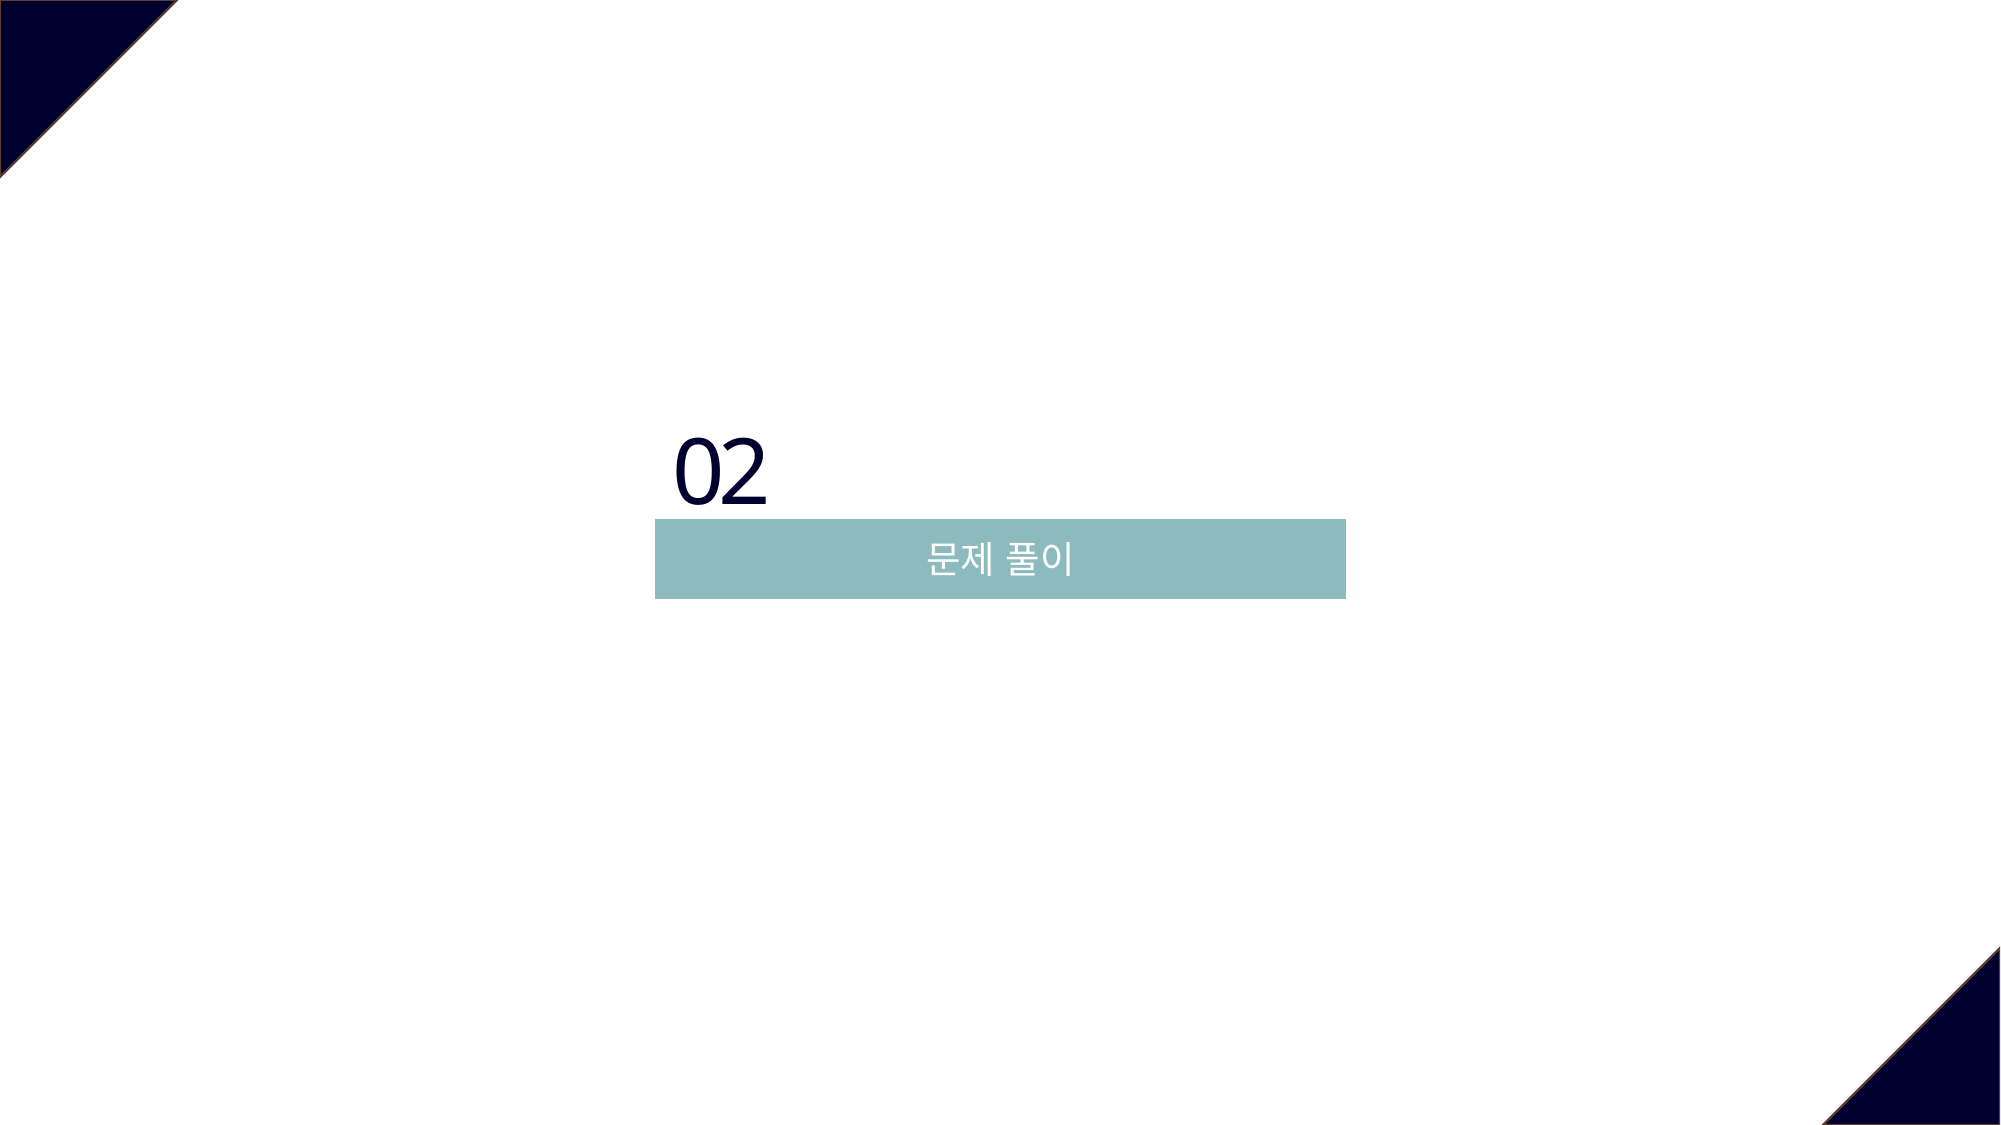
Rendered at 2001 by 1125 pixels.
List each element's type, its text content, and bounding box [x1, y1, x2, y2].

text_box 02 [657, 405, 786, 519]
text_box 문제 풀이 [655, 519, 1346, 599]
